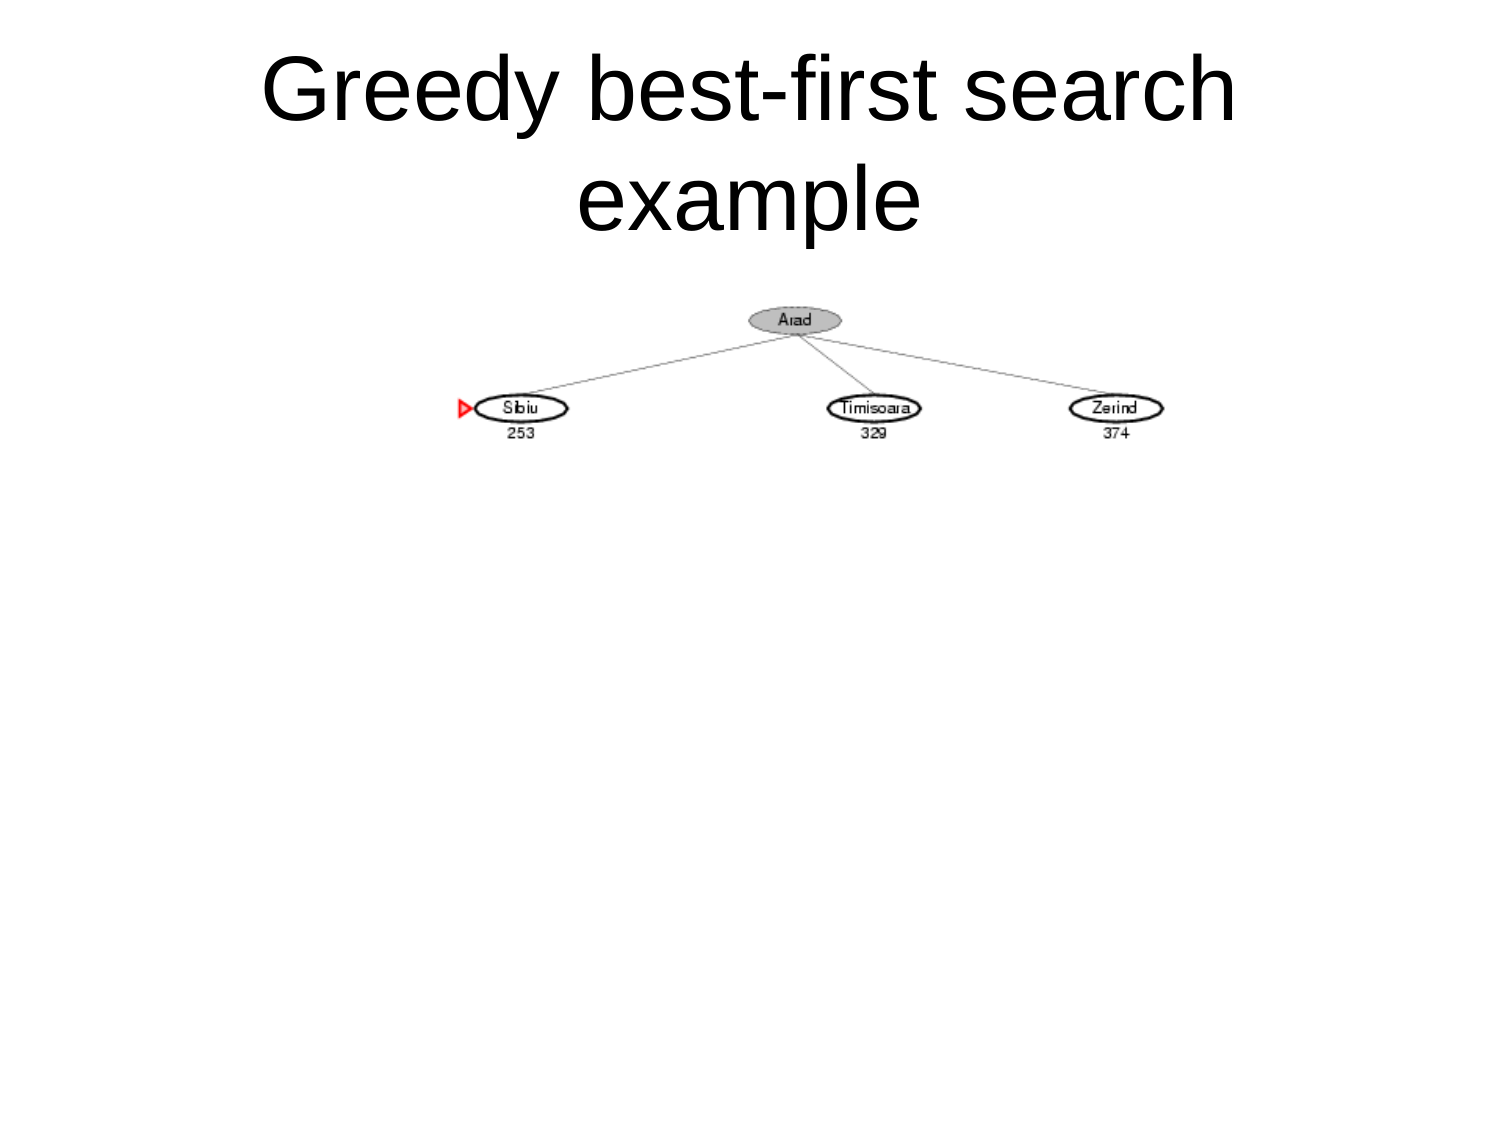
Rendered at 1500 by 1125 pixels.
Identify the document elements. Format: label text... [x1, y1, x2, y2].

picture [287, 299, 1185, 627]
title Greedy best-first search example [75, 45, 1425, 233]
